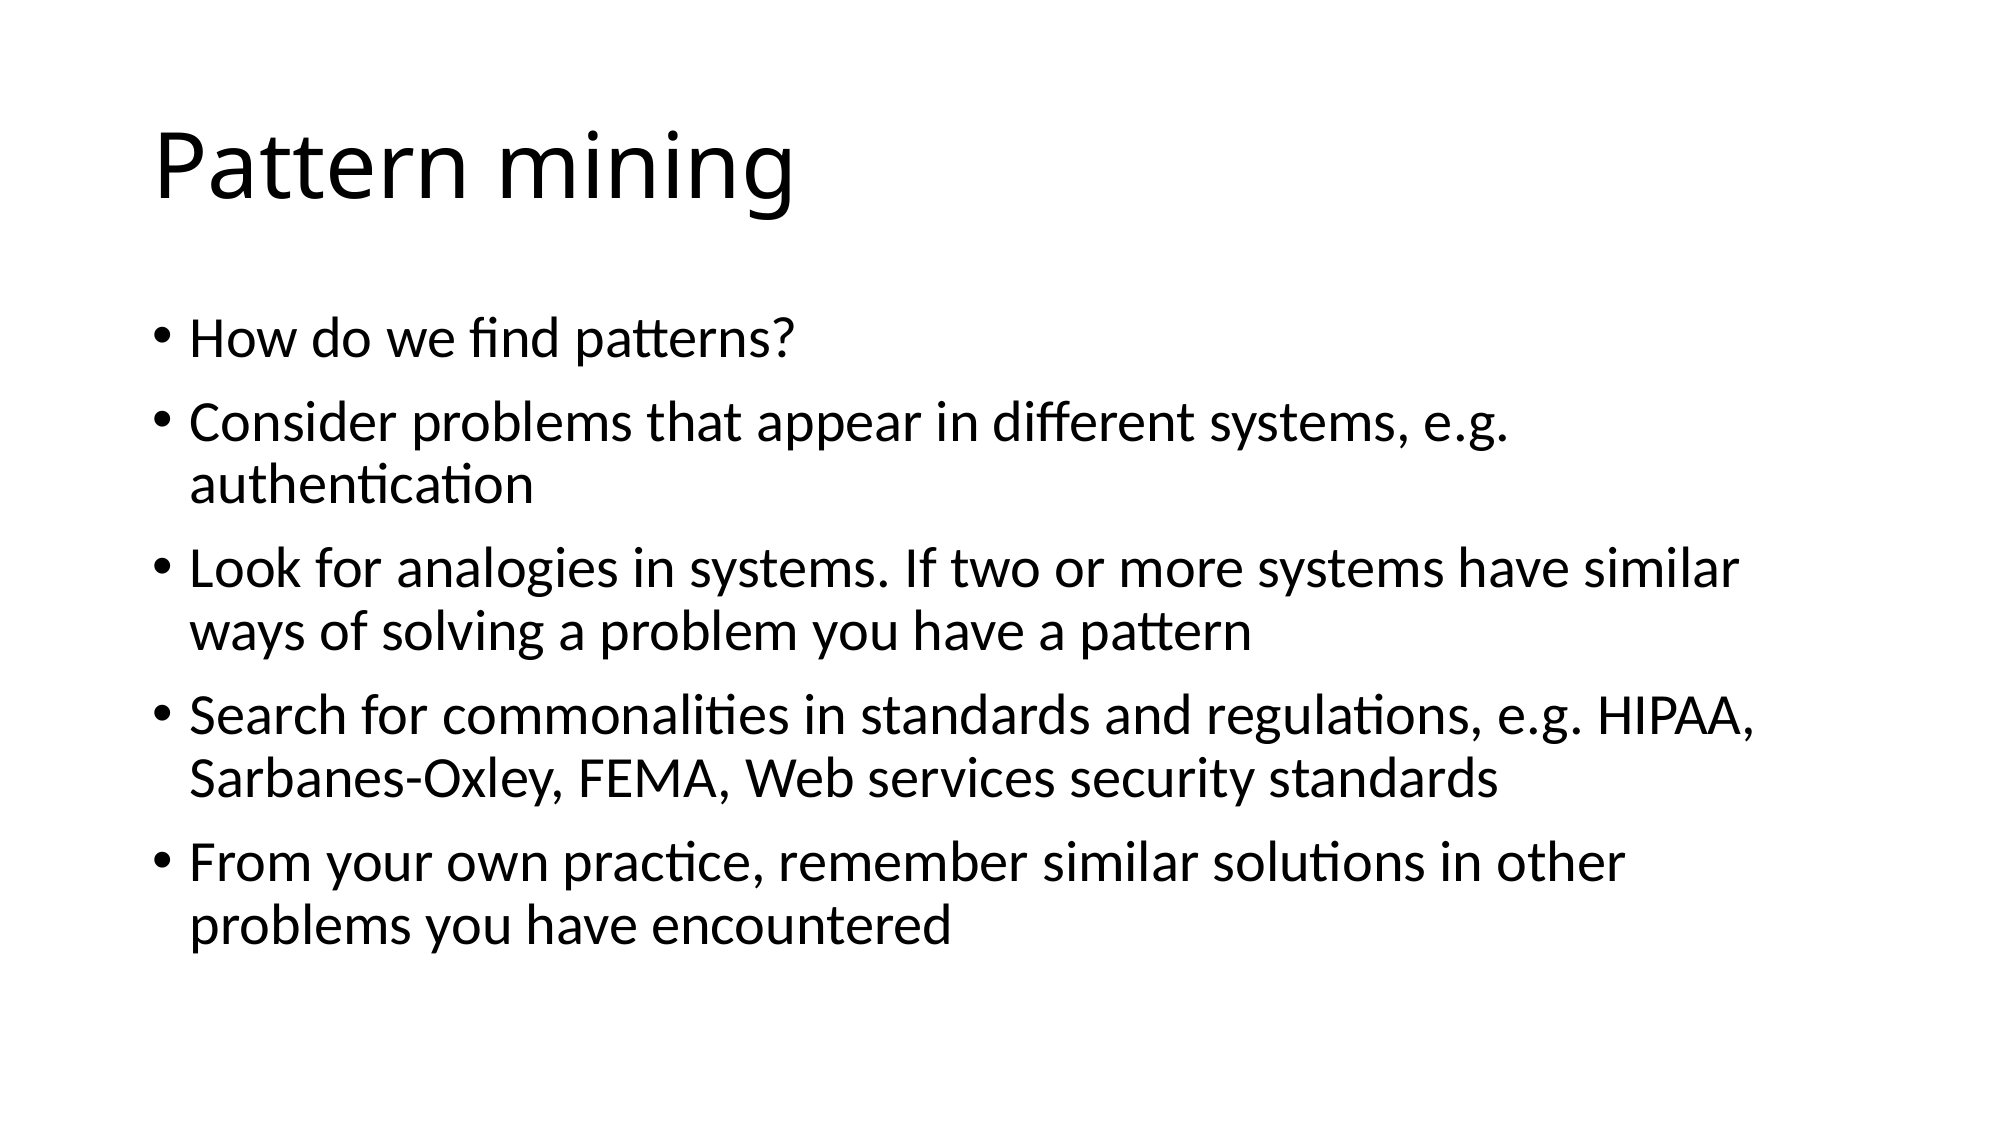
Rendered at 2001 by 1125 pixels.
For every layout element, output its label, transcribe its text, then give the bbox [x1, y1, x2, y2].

list How do we find patterns? Consider problems that appear in different systems, e.g. authentication Look for analogies in systems. If two or more systems have similar ways of solving a problem you have a pattern Search for commonalities in standards and regulations, e.g. HIPAA, Sarbanes-Oxley, FEMA, Web services security standards From your own practice, remember similar solutions in other problems you have encountered [137, 299, 1863, 1014]
title Pattern mining [137, 59, 1863, 278]
